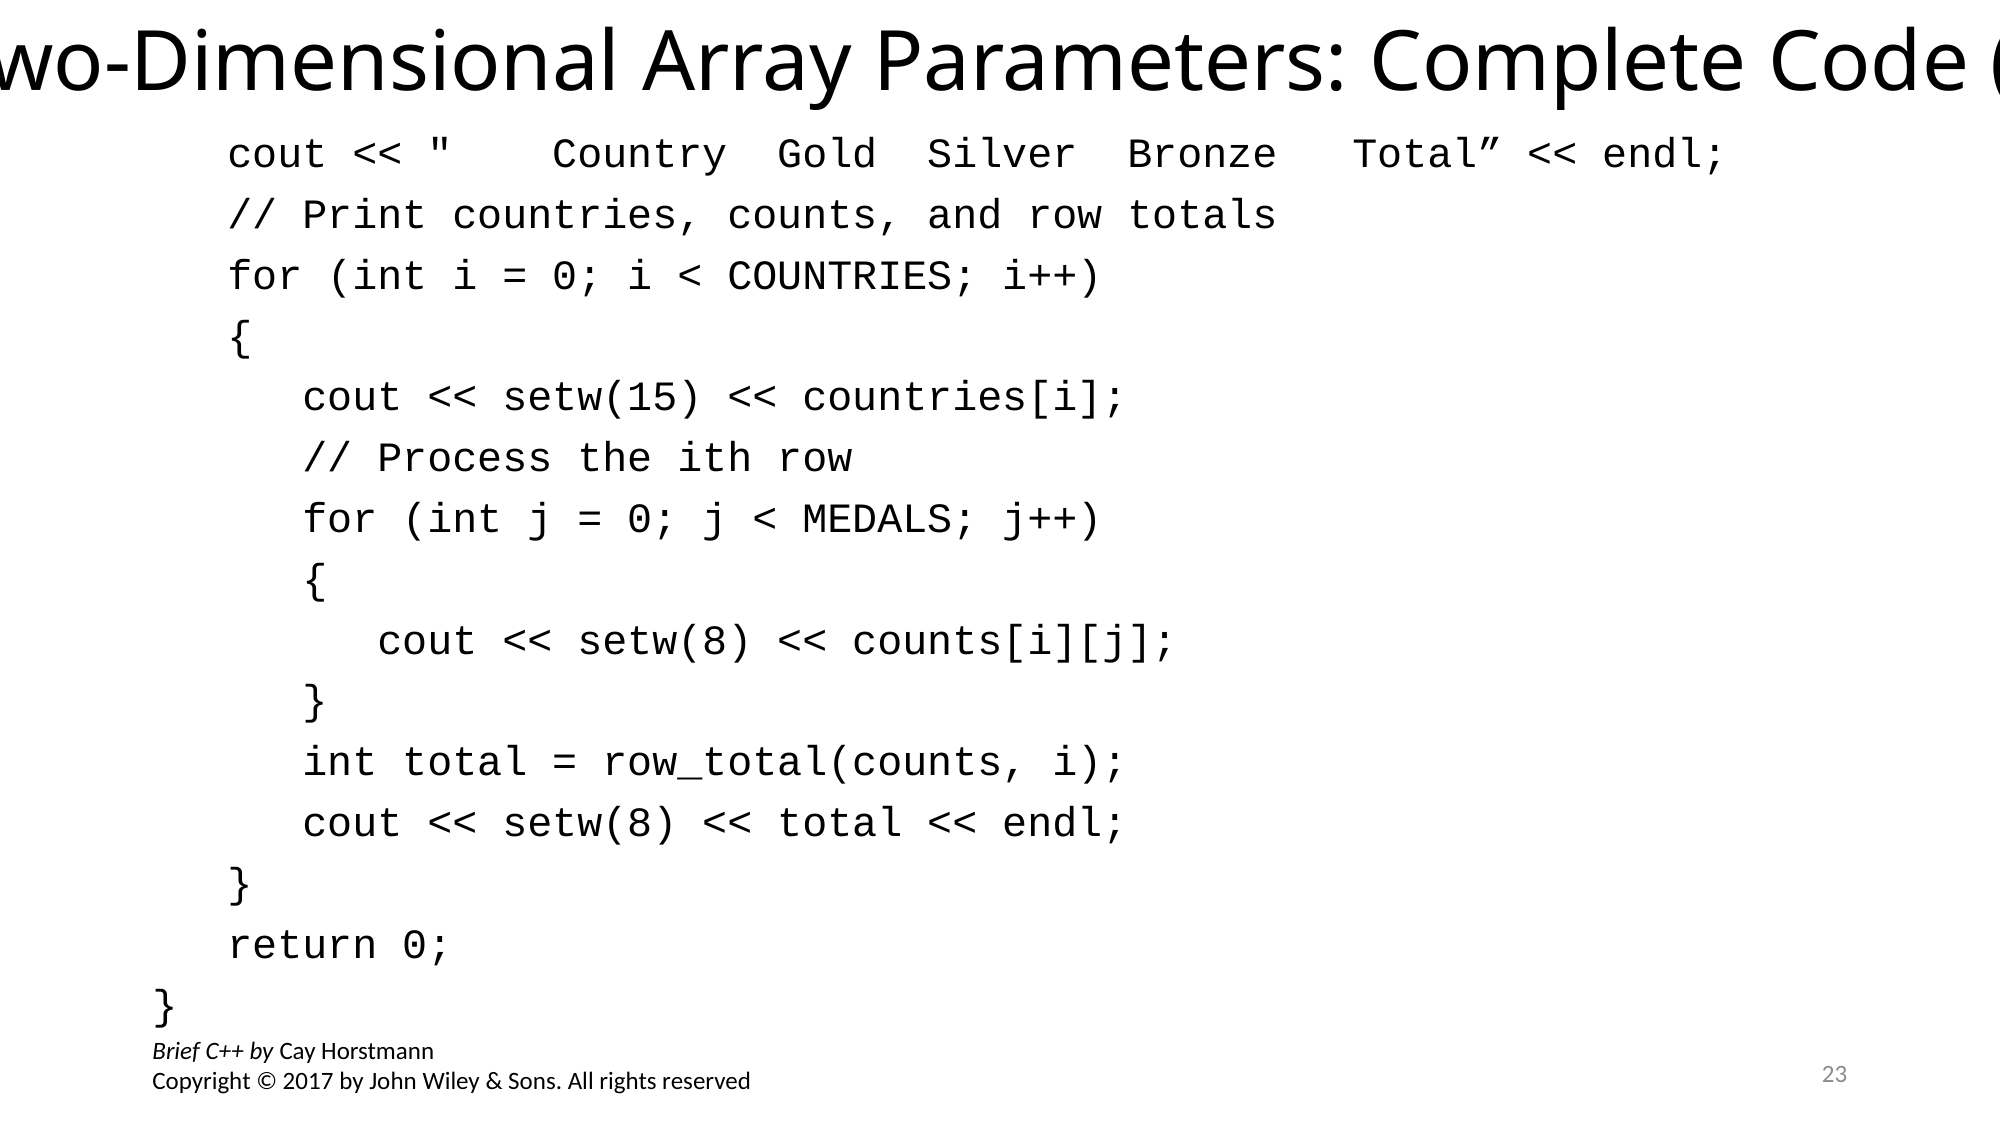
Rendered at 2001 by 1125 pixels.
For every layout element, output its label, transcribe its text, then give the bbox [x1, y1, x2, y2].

slide_number 23 [1412, 1042, 1863, 1103]
text_box Brief C++ by Cay Horstmann Copyright © 2017 by John Wiley & Sons. All rights reserved [137, 1027, 1000, 1090]
text_box cout << " Country Gold Silver Bronze Total” << endl; // Print countries, counts, and row totals for (int i = 0; i < COUNTRIES; i++) { cout << setw(15) << countries[i]; // Process the ith row for (int j = 0; j < MEDALS; j++) { cout << setw(8) << counts[i][j]; } int total = row_total(counts, i); cout << setw(8) << total << endl; } return 0; } [137, 128, 1897, 1031]
text_box Two-Dimensional Array Parameters: Complete Code (3) [0, 0, 2000, 115]
